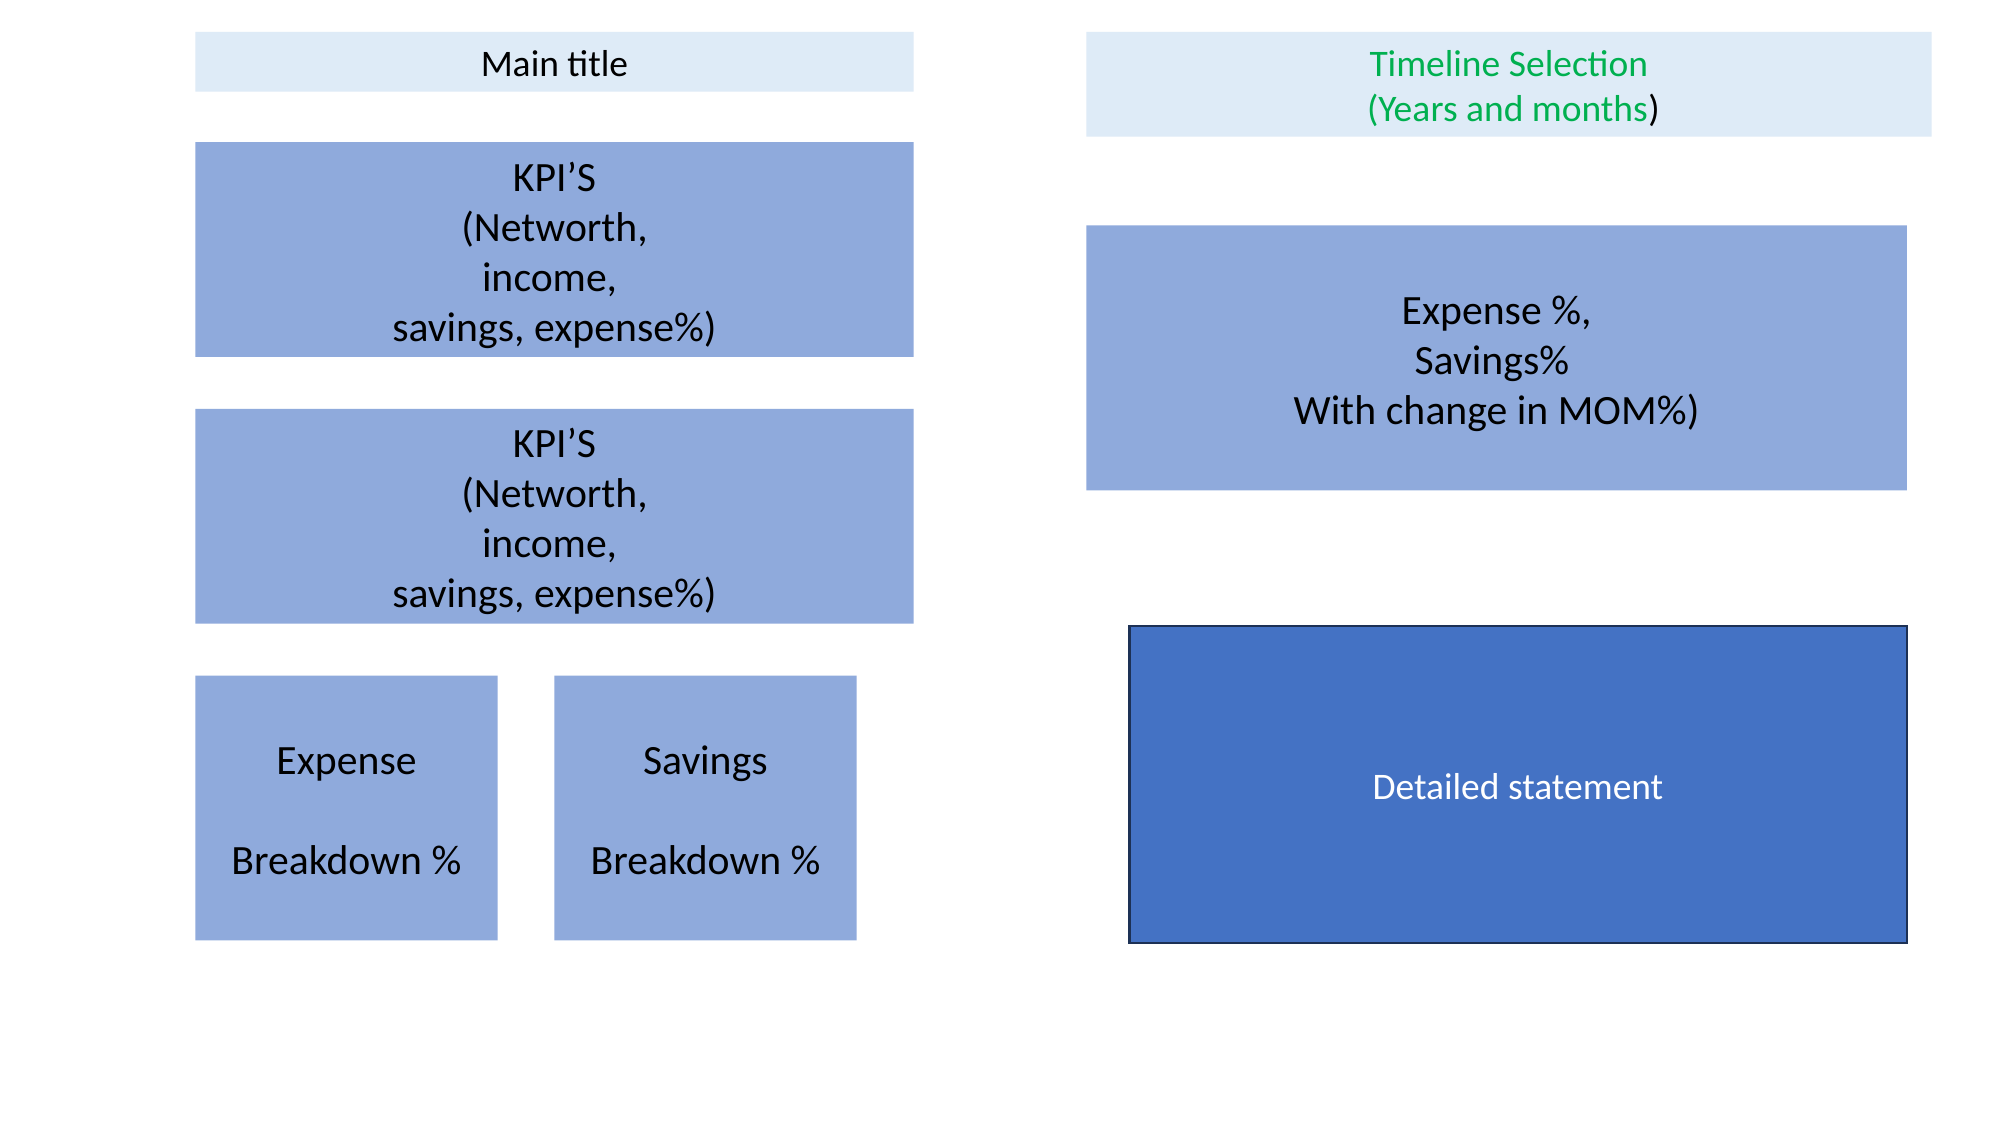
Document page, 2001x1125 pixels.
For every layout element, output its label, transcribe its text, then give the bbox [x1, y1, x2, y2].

text_box Expense Breakdown % [195, 675, 498, 941]
text_box Savings Breakdown % [554, 675, 857, 941]
text_box KPI’S (Networth, income, savings, expense%) [195, 142, 914, 357]
text_box Detailed statement [1128, 625, 1908, 944]
text_box KPI’S (Networth, income, savings, expense%) [195, 408, 914, 624]
text_box Timeline Selection (Years and months) [1086, 31, 1932, 137]
text_box Expense %, Savings% With change in MOM%) [1086, 225, 1907, 491]
text_box Main title [195, 31, 914, 92]
